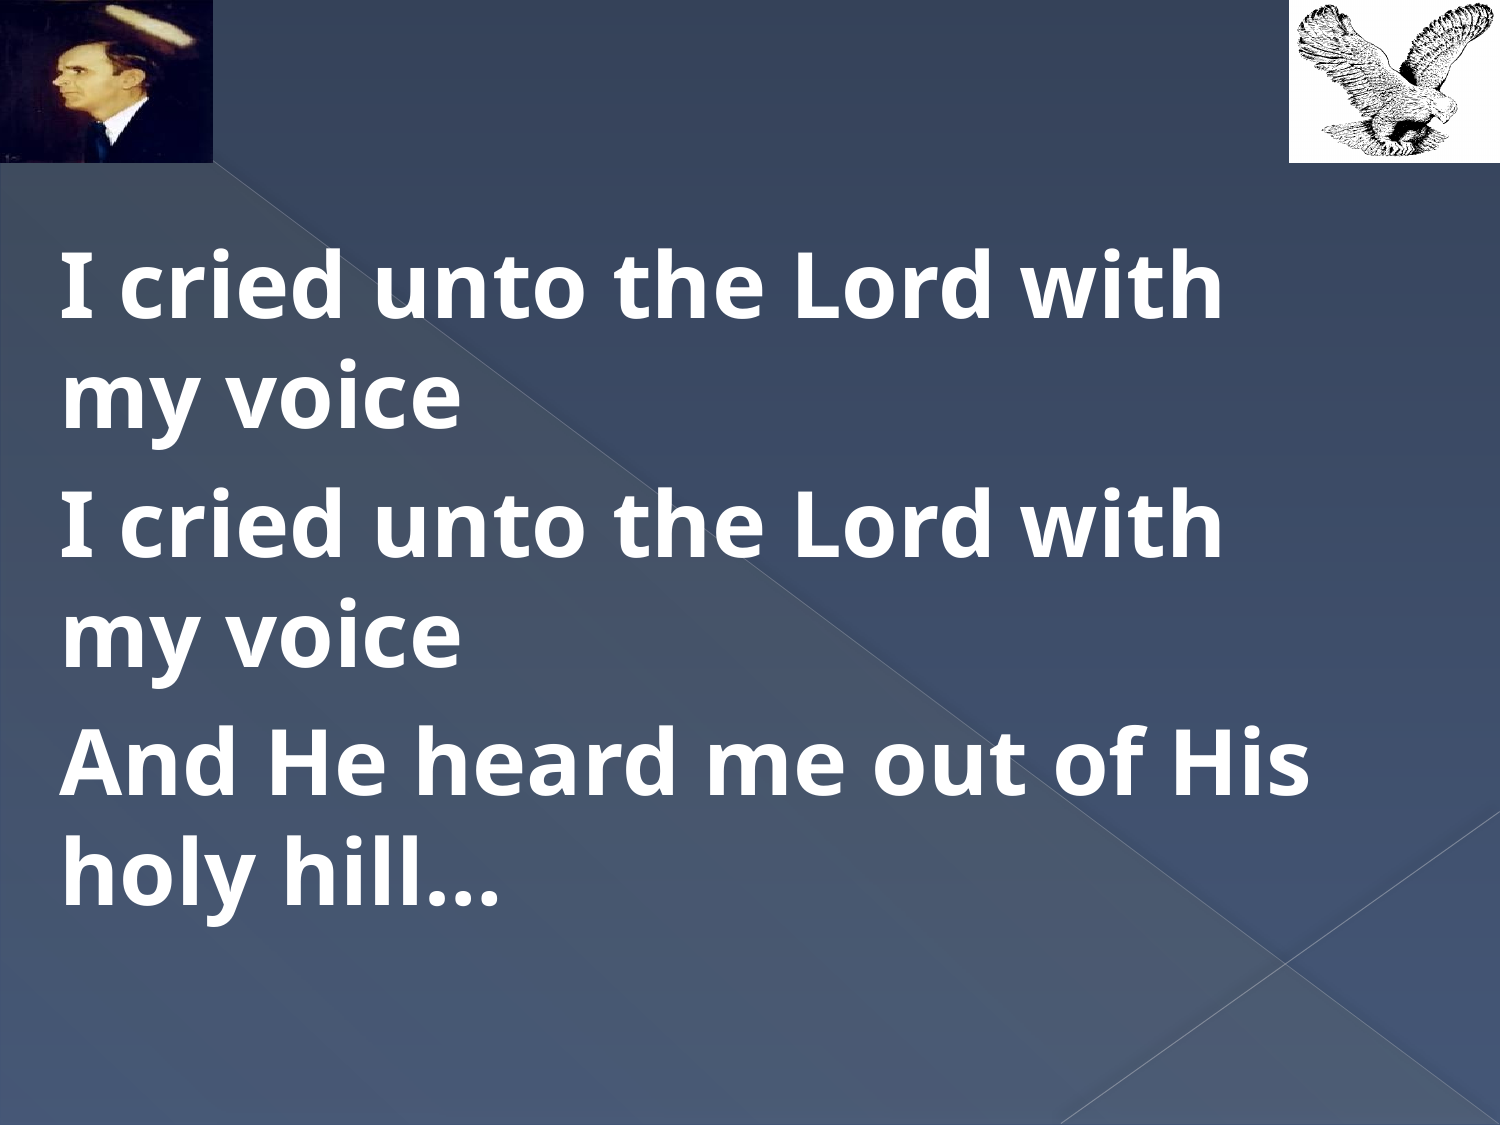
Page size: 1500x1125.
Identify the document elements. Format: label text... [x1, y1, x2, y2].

picture [0, 0, 213, 163]
list I cried unto the Lord with my voice I cried unto the Lord with my voice And He heard me out of His holy hill… [44, 219, 1395, 963]
picture [1288, 0, 1500, 163]
